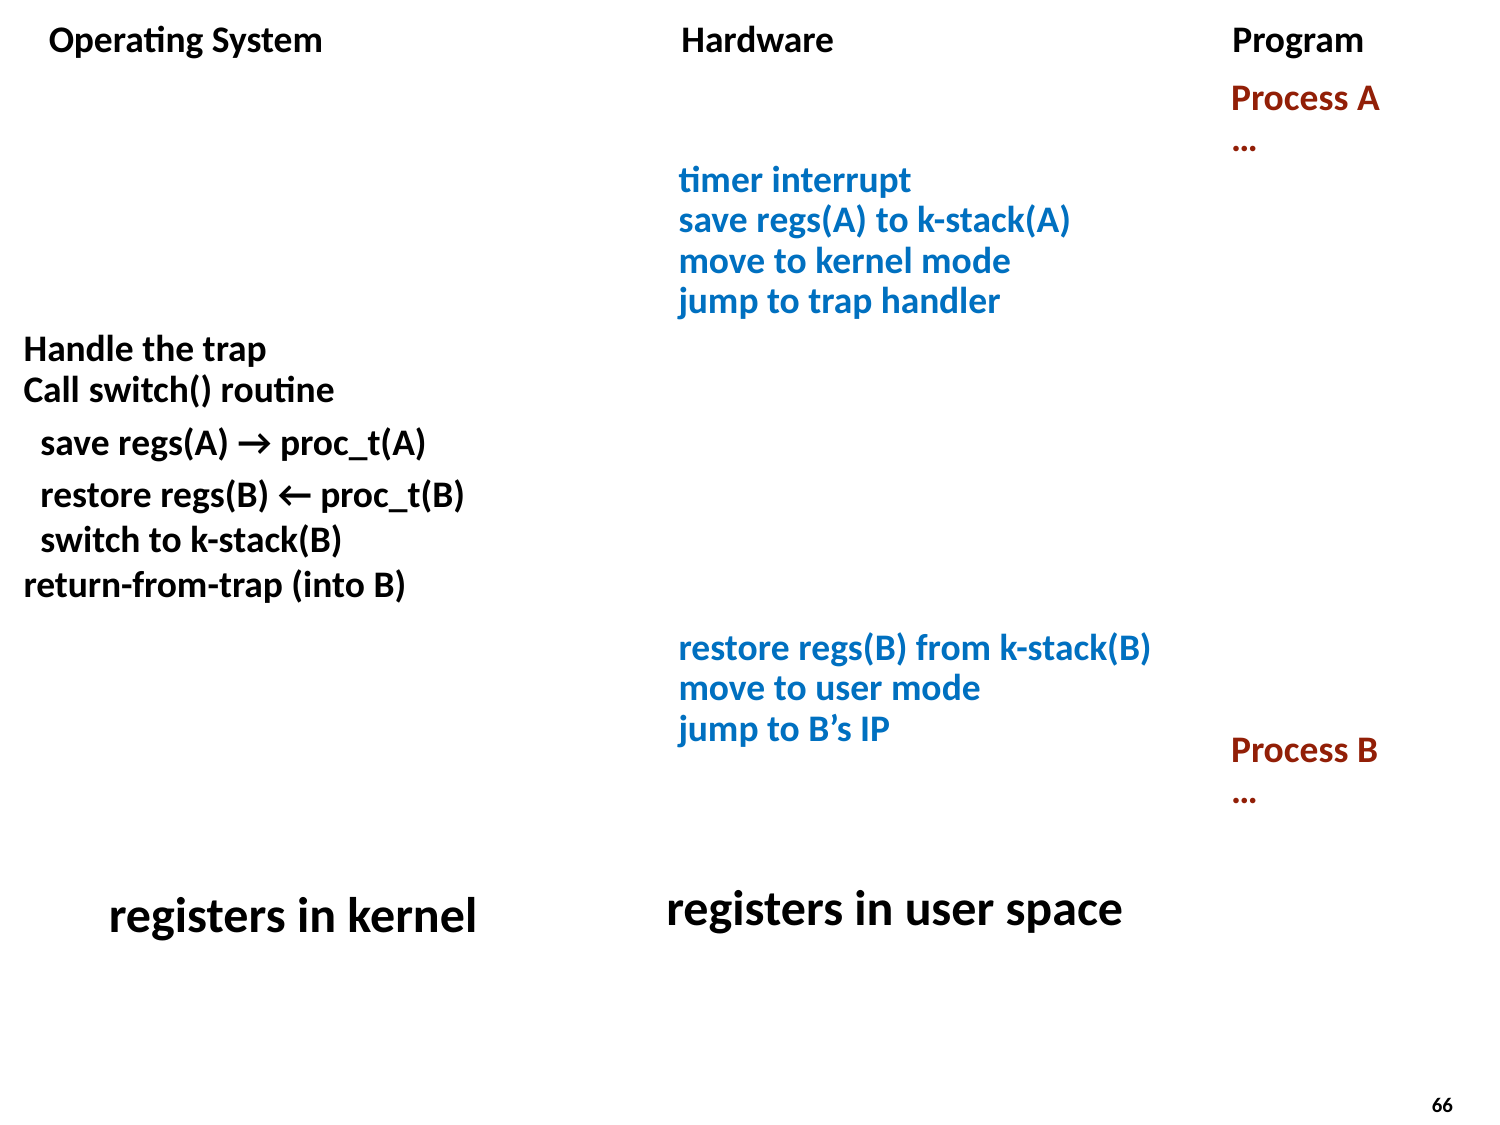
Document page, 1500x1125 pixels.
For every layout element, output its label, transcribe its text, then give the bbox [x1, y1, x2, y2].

text_box registers in kernel [94, 875, 493, 950]
text_box Process A … Process B … [1231, 78, 1500, 940]
text_box timer interrupt save regs(A) to k-stack(A) move to kernel mode jump to trap handler restore regs(B) from k-stack(B) move to user mode jump to B’s IP [678, 79, 1191, 835]
list Handle the trap Call switch() routine save regs(A) → proc_t(A) restore regs(B) ← proc_t(B) switch to k-stack(B) return-from-trap (into B) [0, 78, 651, 805]
text_box registers in user space [651, 868, 1139, 943]
text_box Hardware [681, 20, 1108, 79]
text_box Program [1232, 20, 1479, 78]
text_box Operating System [48, 20, 644, 79]
